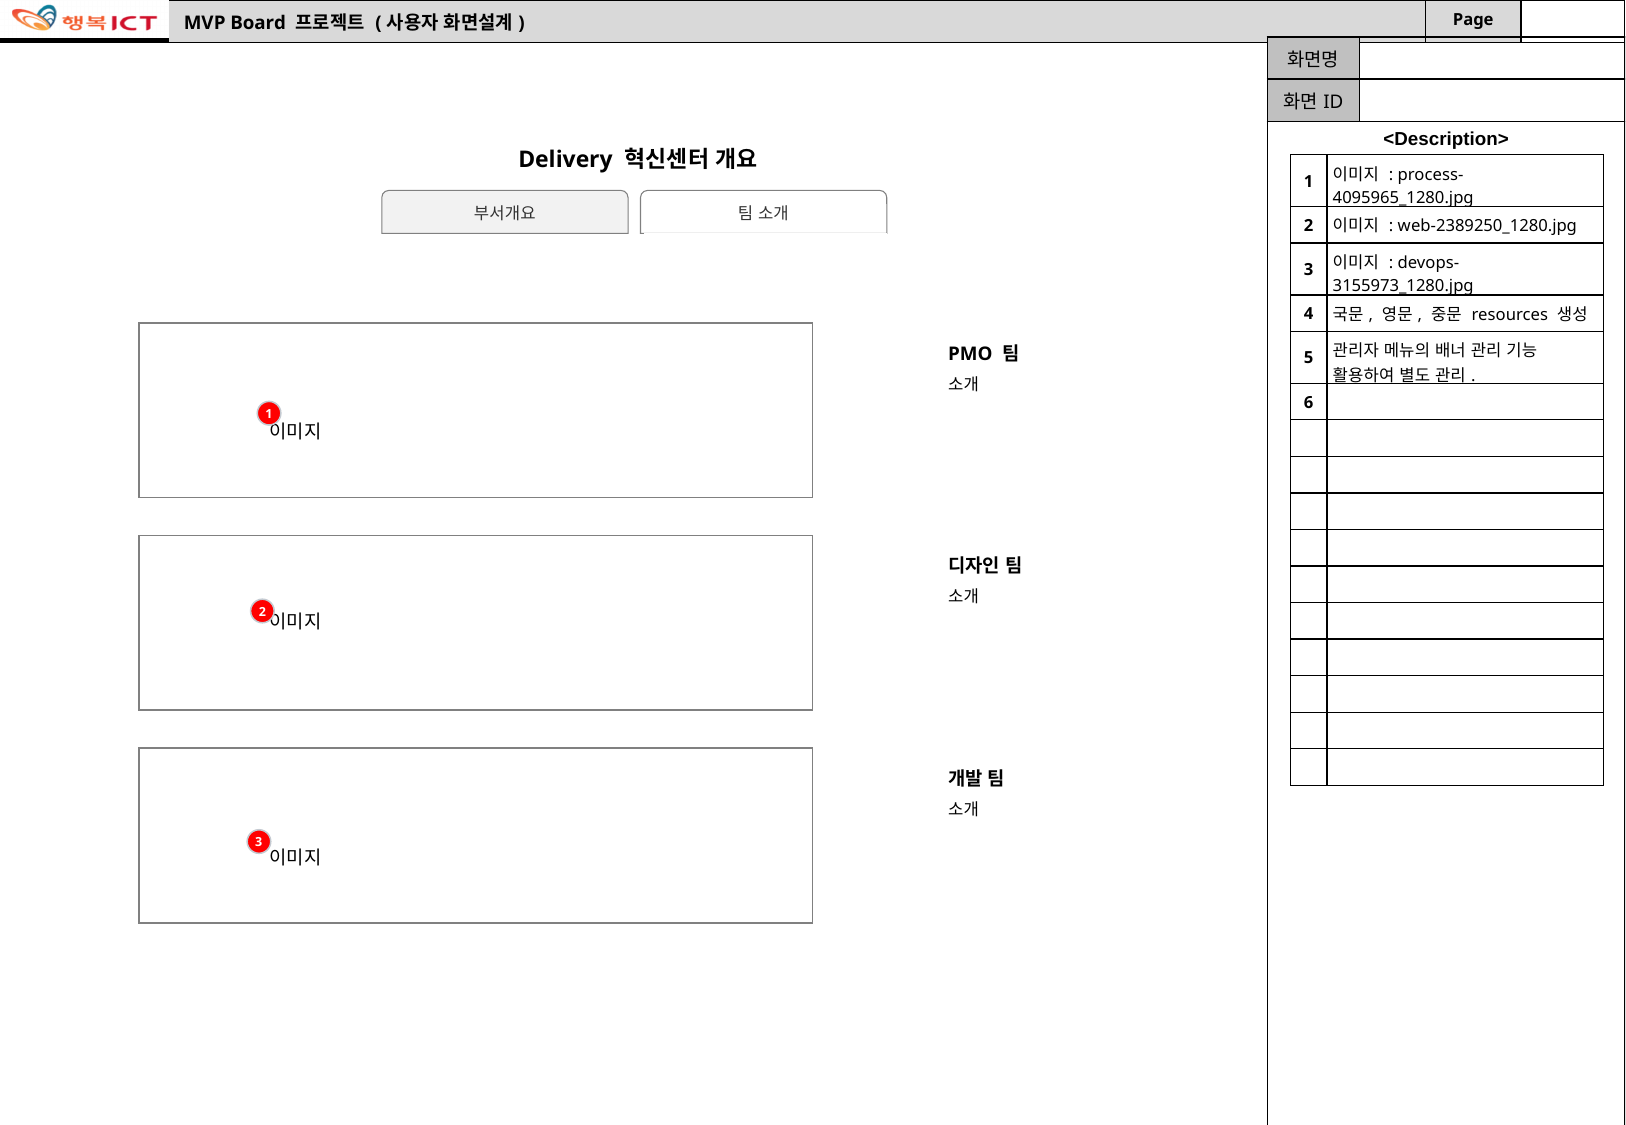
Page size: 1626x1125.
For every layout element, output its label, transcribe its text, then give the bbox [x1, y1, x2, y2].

text_box 이미지 [183, 412, 408, 451]
table_cell [1291, 749, 1326, 785]
table_cell [1328, 494, 1603, 529]
text_box PMO 팀 소개 [933, 322, 1247, 402]
table_cell [1291, 603, 1326, 638]
table_cell 이미지 : web-2389250_1280.jpg [1328, 207, 1603, 242]
text_box Delivery 혁신센터 개요 [493, 137, 783, 180]
table_cell [1328, 530, 1603, 565]
table_cell [1328, 567, 1603, 602]
table_cell [1291, 676, 1326, 712]
table_cell 3 [1291, 244, 1326, 294]
table_cell 국문, 영문, 중문 resources 생성 [1328, 296, 1603, 331]
text_box 3 [247, 829, 271, 854]
table_cell [1328, 749, 1603, 785]
table_cell [1328, 420, 1603, 456]
table_cell [1328, 713, 1603, 748]
text_box [139, 322, 813, 498]
text_box [139, 535, 813, 711]
table_cell 2 [1291, 207, 1326, 242]
table_cell [1328, 457, 1603, 492]
text_box [139, 748, 813, 923]
text_box 개발 팀 소개 [933, 747, 1247, 827]
text_box 디자인 팀 소개 [933, 535, 1247, 614]
table_cell [1291, 457, 1326, 492]
table_cell [1291, 713, 1326, 748]
table_cell [1291, 640, 1326, 675]
text_box 이미지 [183, 601, 408, 640]
table_header 1 [1291, 155, 1326, 206]
text_box 2 [250, 599, 275, 623]
table_cell 6 [1291, 384, 1326, 419]
table_cell [1328, 640, 1603, 675]
table_cell [1291, 420, 1326, 456]
table_cell [1291, 494, 1326, 529]
table_cell 4 [1291, 296, 1326, 331]
table_cell [1328, 384, 1603, 419]
table_cell [1291, 567, 1326, 602]
table_cell 이미지 : devops-3155973_1280.jpg [1328, 244, 1603, 294]
table_cell [1291, 530, 1326, 565]
picture [0, 0, 169, 38]
table_cell 5 [1291, 332, 1326, 383]
table_cell 관리자 메뉴의 배너 관리 기능 활용하여 별도 관리. [1328, 332, 1603, 383]
text_box 1 [257, 401, 281, 426]
table_cell [1328, 603, 1603, 638]
text_box 이미지 [183, 838, 408, 876]
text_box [381, 190, 888, 234]
table_cell [1328, 676, 1603, 712]
table_header 이미지 : process-4095965_1280.jpg [1328, 155, 1603, 206]
